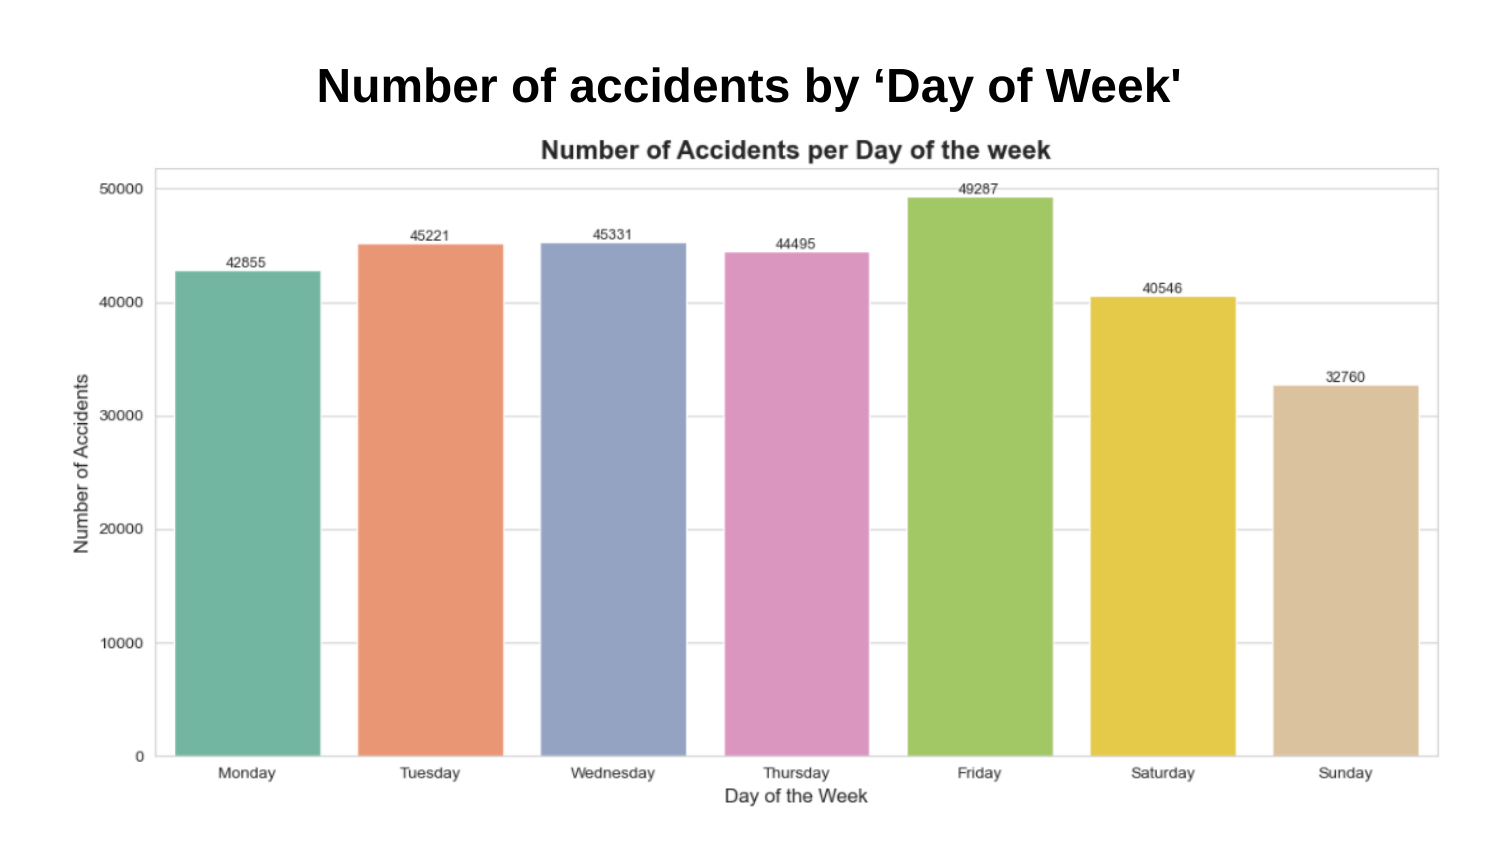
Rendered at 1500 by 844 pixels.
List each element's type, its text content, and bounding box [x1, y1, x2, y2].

picture [43, 130, 1457, 809]
title Number of accidents by ‘Day of Week' [173, 35, 1327, 129]
